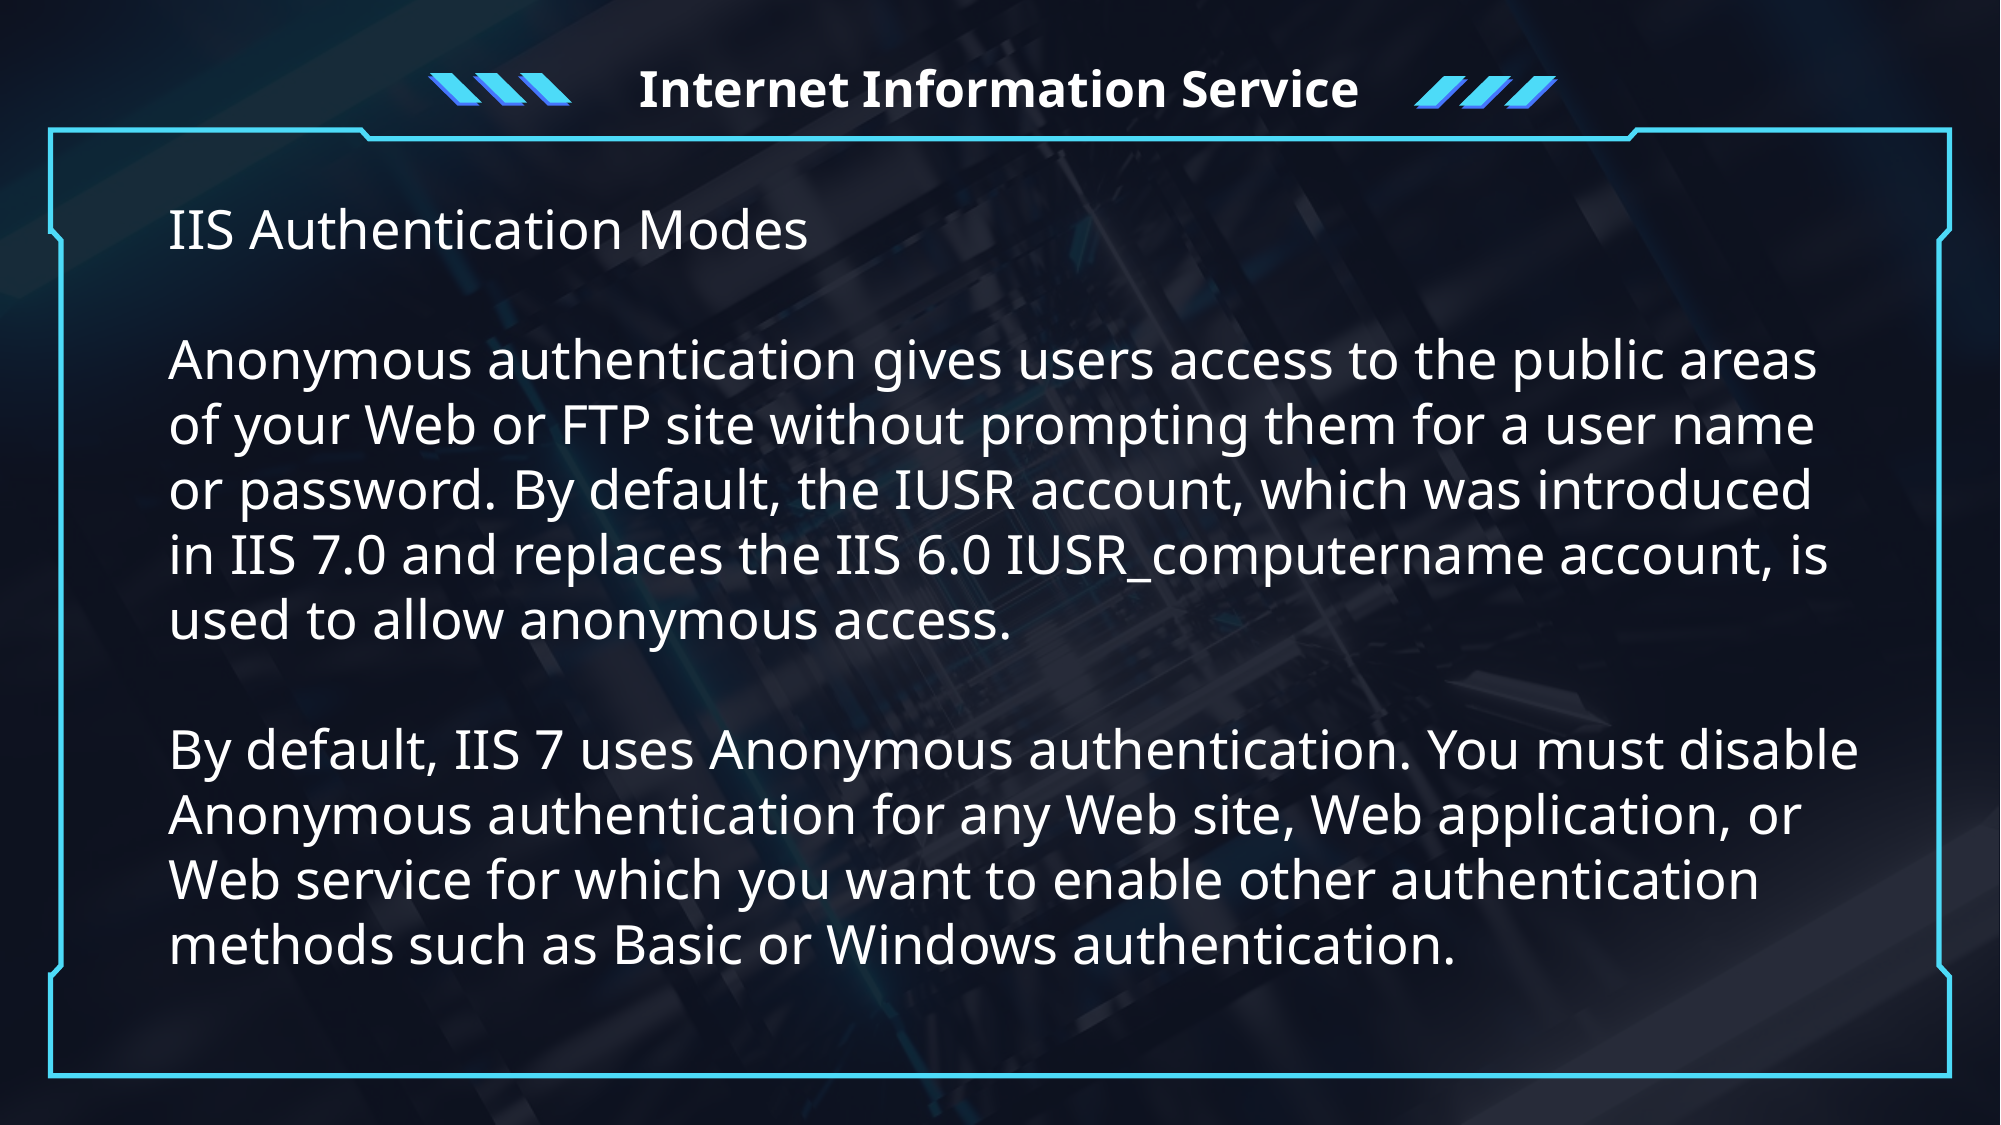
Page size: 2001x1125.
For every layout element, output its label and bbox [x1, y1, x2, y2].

text_box [1414, 76, 1559, 109]
picture [0, 0, 1999, 1125]
text_box [427, 73, 572, 106]
